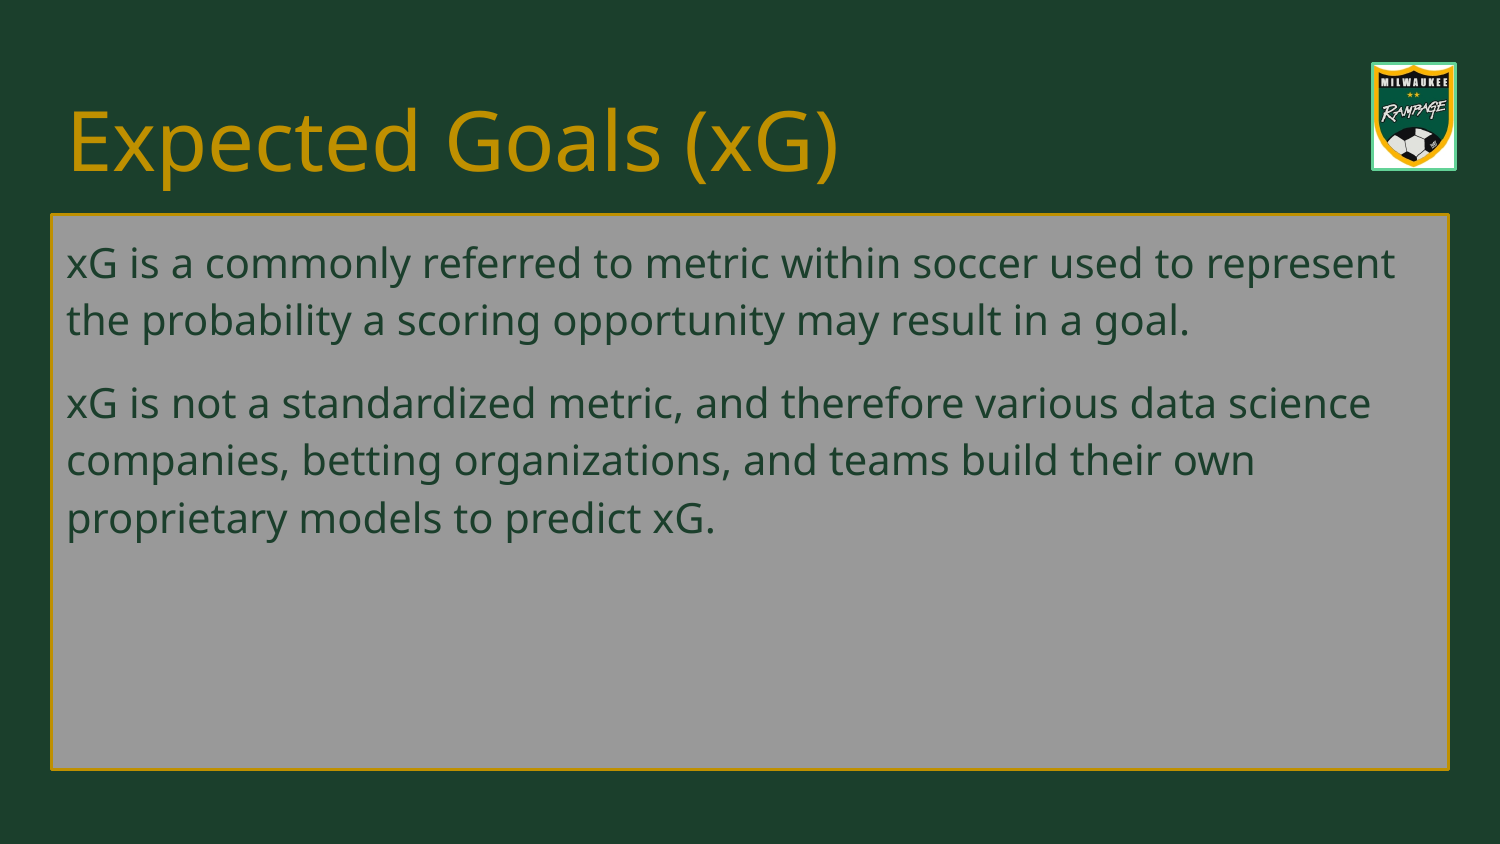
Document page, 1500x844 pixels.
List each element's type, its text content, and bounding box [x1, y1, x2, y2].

picture [1373, 64, 1454, 169]
list xG is a commonly referred to metric within soccer used to represent the probability a scoring opportunity may result in a goal. xG is not a standardized metric, and therefore various data science companies, betting organizations, and teams build their own proprietary models to predict xG. [51, 214, 1449, 770]
title Expected Goals (xG) [51, 72, 1368, 167]
